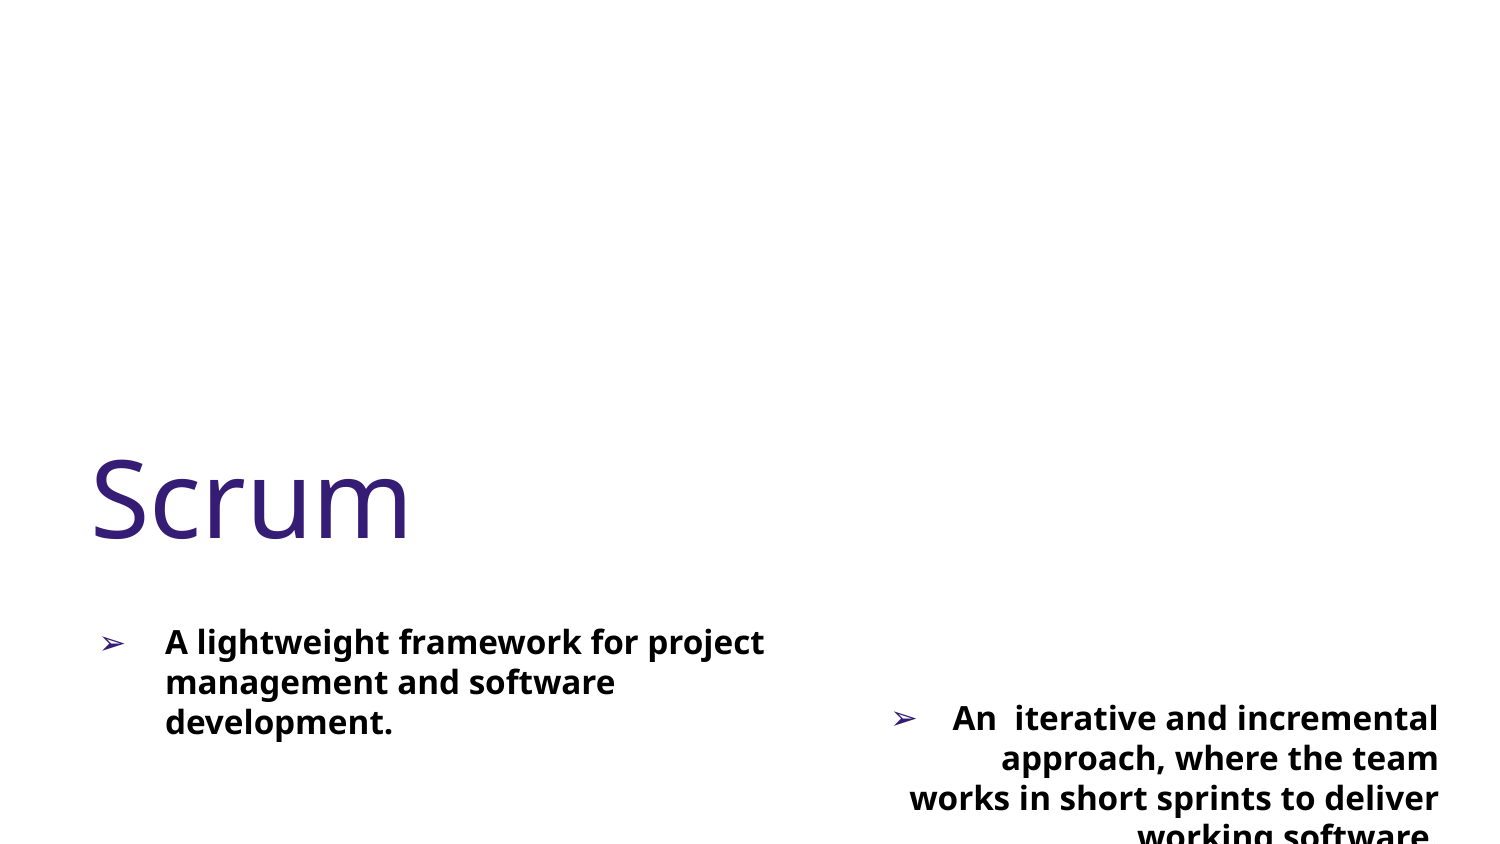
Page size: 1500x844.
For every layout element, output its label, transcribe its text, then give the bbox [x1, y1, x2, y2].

subtitle A lightweight framework for project management and software development. [75, 606, 793, 682]
text_box An iterative and incremental approach, where the team works in short sprints to deliver working software. [810, 681, 1455, 844]
title Scrum [75, 161, 793, 576]
